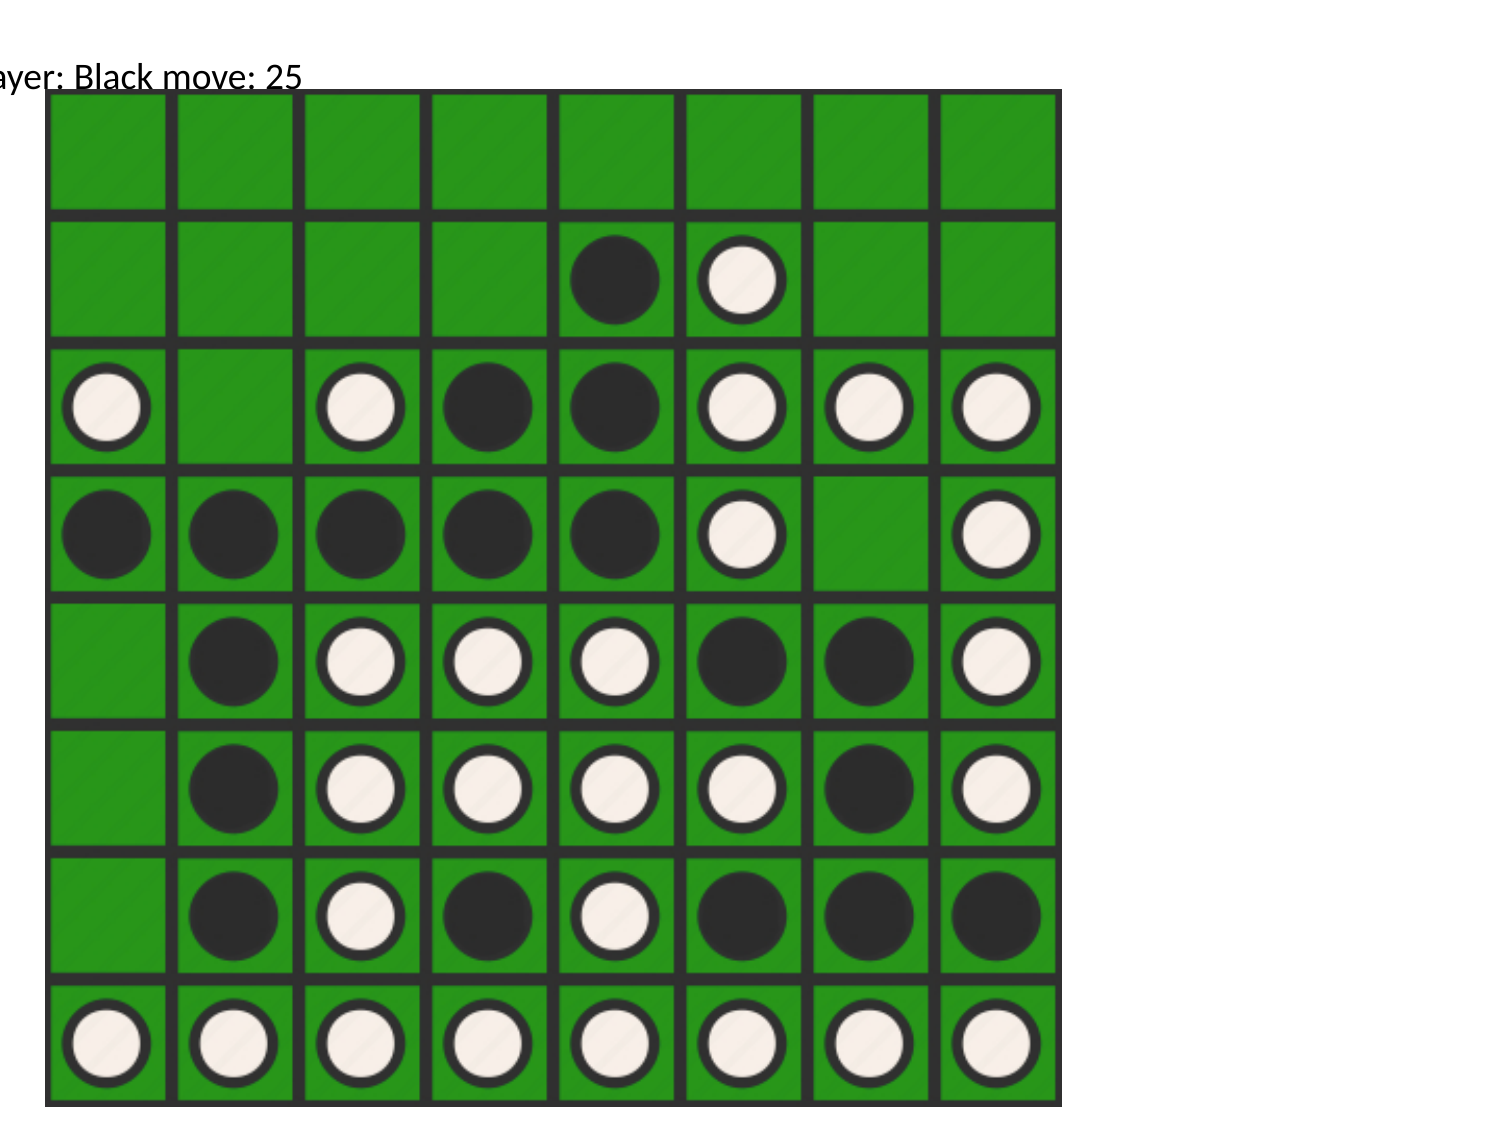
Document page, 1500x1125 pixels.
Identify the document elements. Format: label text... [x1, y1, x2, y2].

picture [44, 89, 1062, 1107]
text_box turn: 41 player: Black move: 25 [0, 44, 319, 105]
